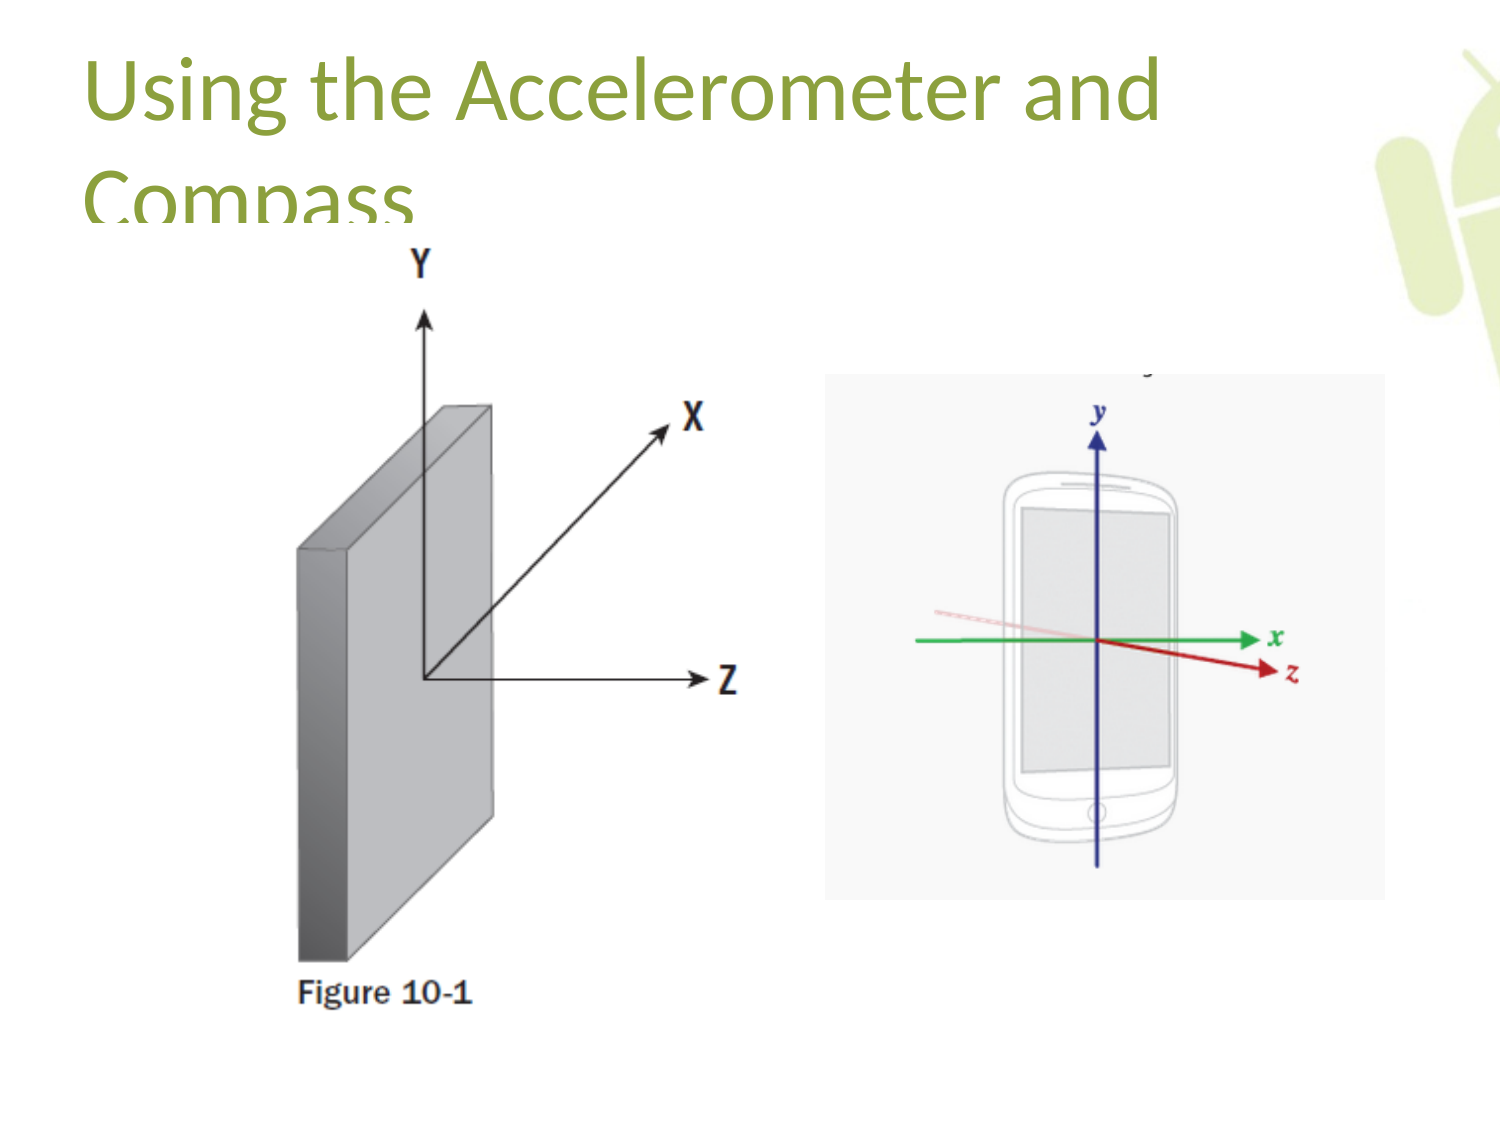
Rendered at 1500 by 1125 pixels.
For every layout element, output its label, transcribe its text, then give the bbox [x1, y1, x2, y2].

picture [0, 0, 1500, 1125]
text_box Using the Accelerometer and Compass [74, 21, 1425, 257]
